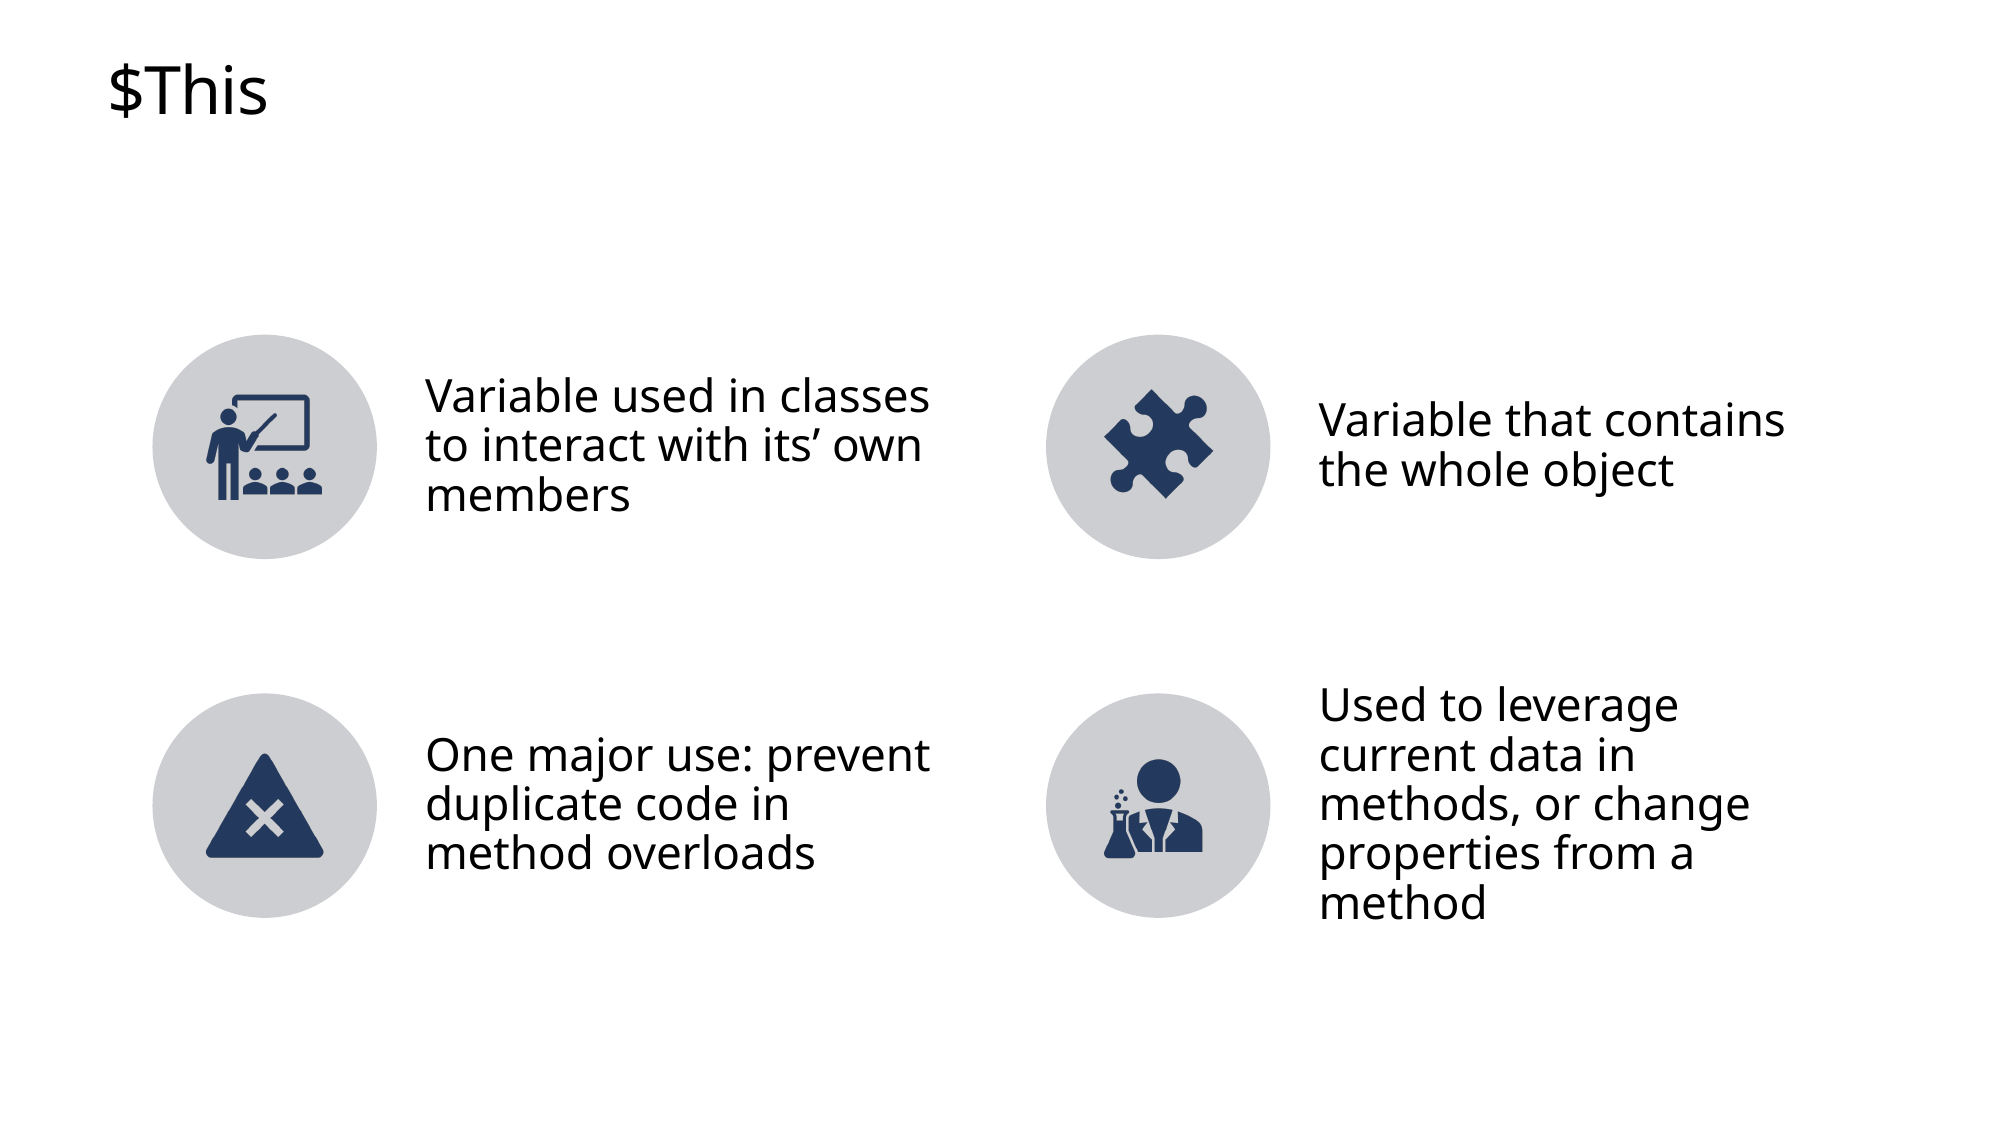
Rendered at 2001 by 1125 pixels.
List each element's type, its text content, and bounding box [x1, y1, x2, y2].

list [107, 230, 1893, 1022]
title $This [107, 52, 1893, 129]
